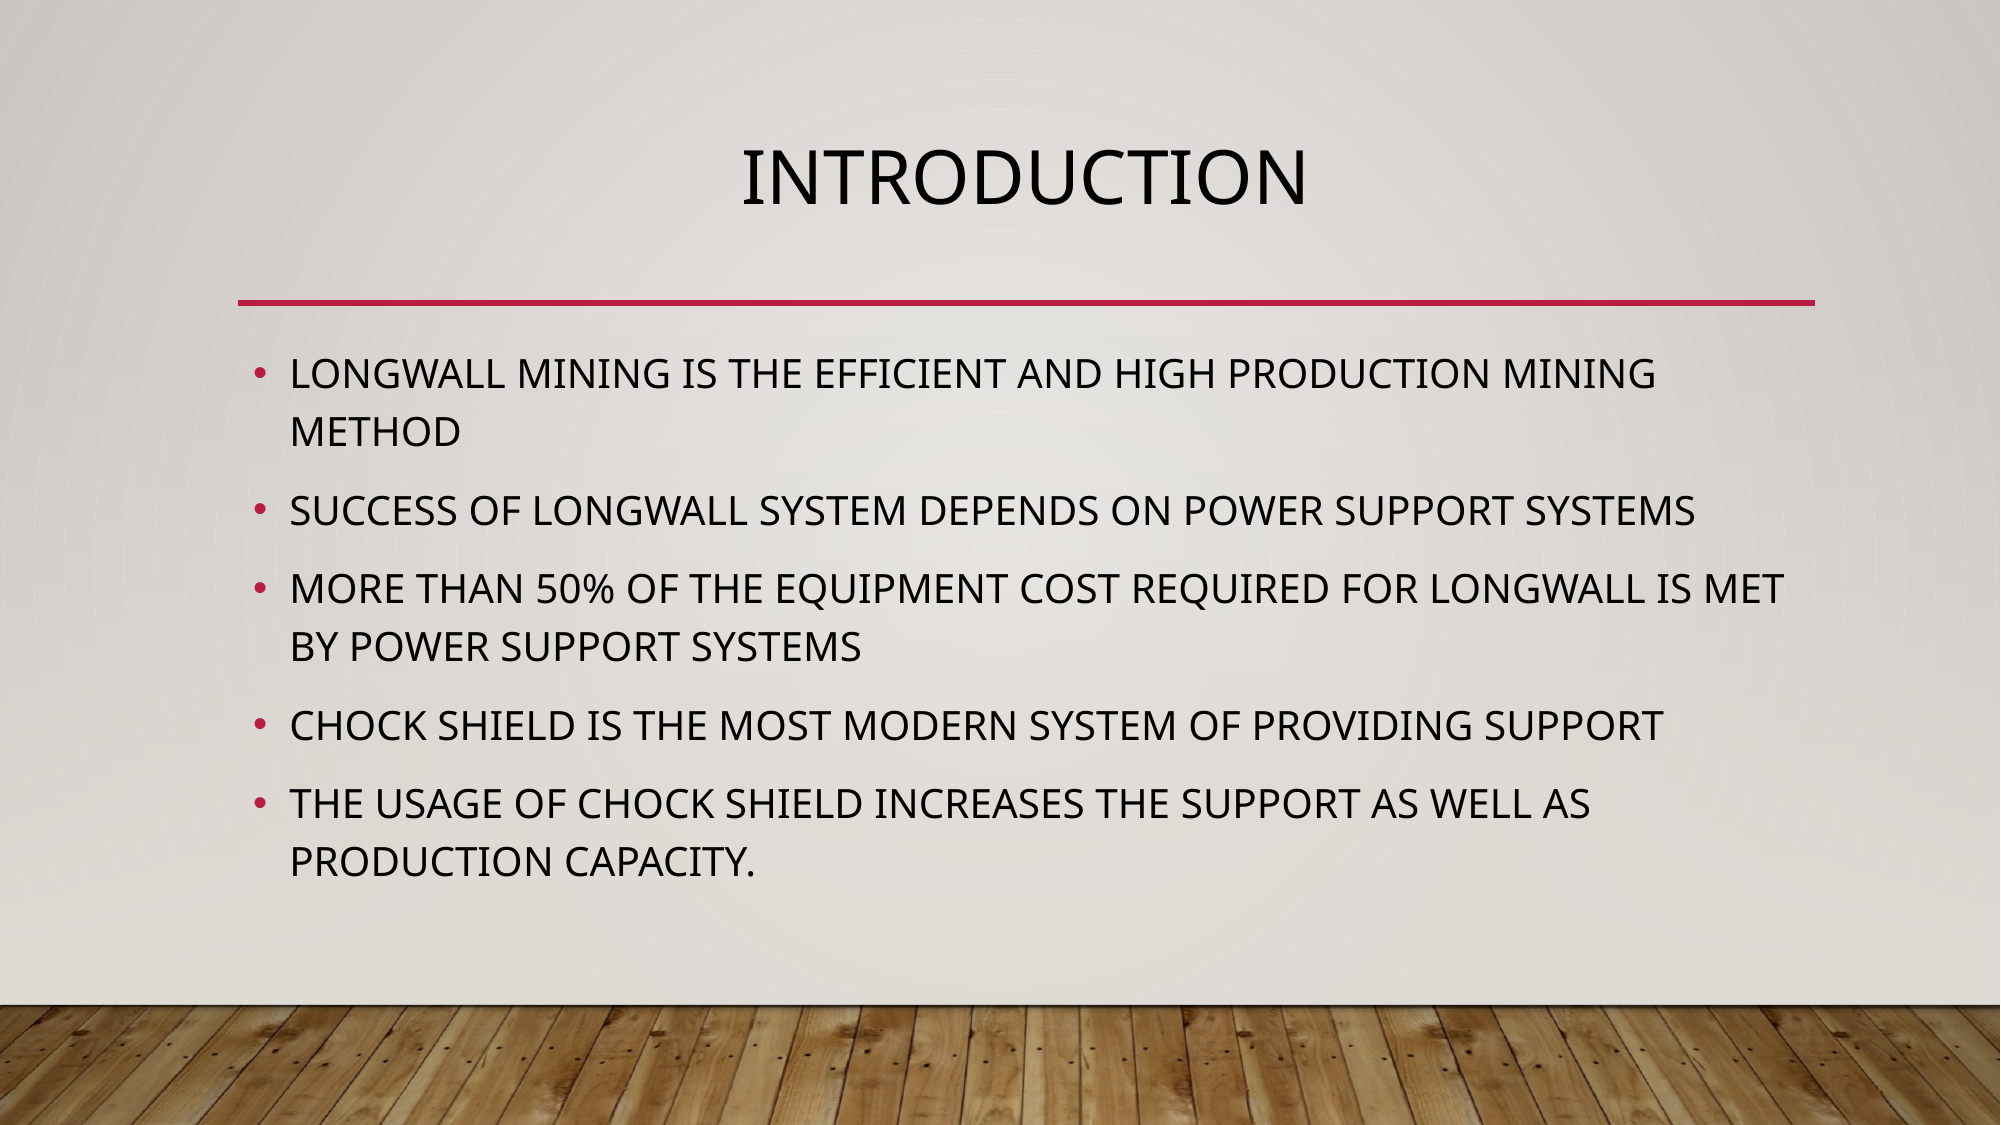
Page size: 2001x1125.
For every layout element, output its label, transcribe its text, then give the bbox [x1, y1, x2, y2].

title INTRODUCTION [238, 131, 1814, 305]
picture [0, 1005, 2000, 1125]
list LONGWALL MINING IS THE EFFICIENT AND HIGH PRODUCTION MINING METHOD SUCCESS OF LONGWALL SYSTEM DEPENDS ON POWER SUPPORT SYSTEMS MORE THAN 50% OF THE EQUIPMENT COST REQUIRED FOR LONGWALL IS MET BY POWER SUPPORT SYSTEMS CHOCK SHIELD IS THE MOST MODERN SYSTEM OF PROVIDING SUPPORT THE USAGE OF CHOCK SHIELD INCREASES THE SUPPORT AS WELL AS PRODUCTION CAPACITY. [238, 330, 1814, 897]
